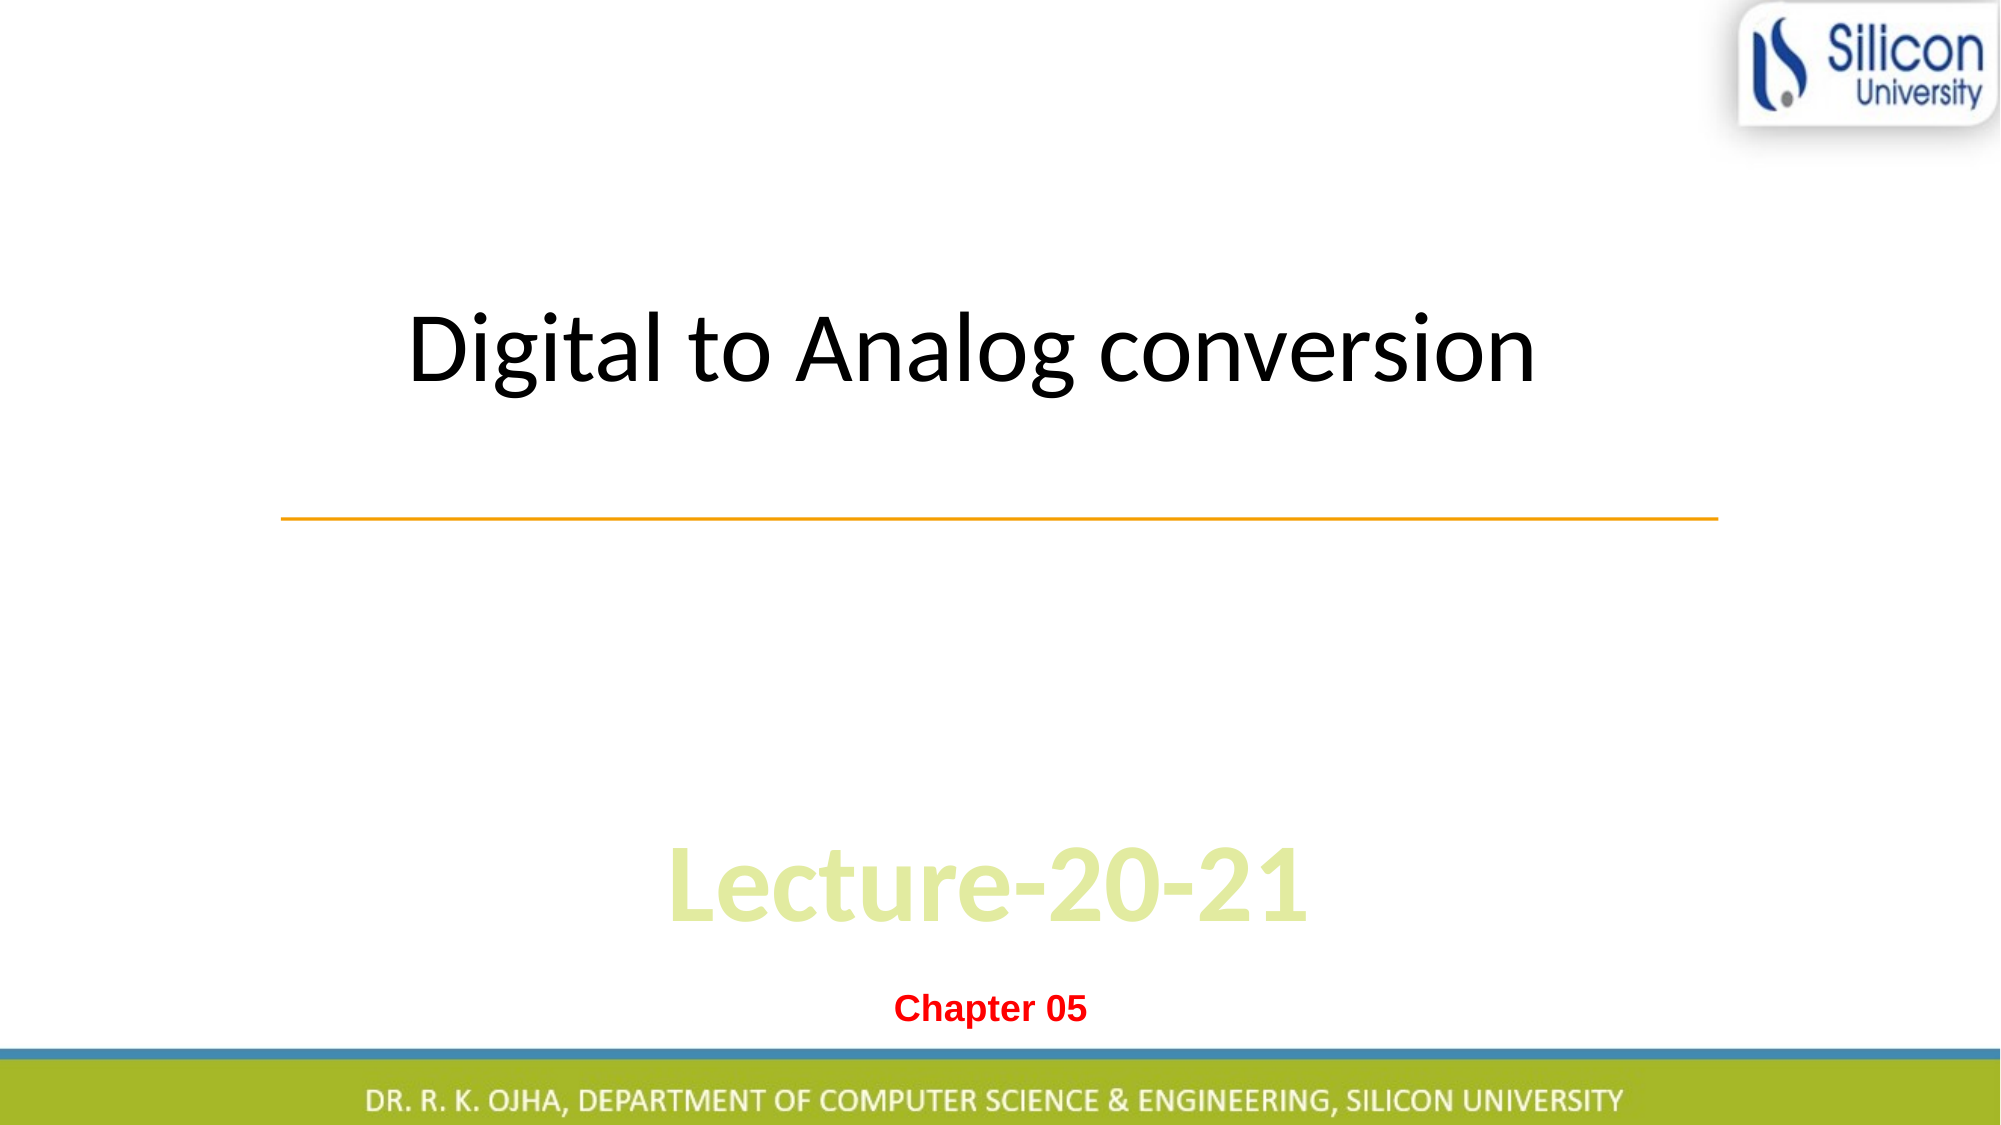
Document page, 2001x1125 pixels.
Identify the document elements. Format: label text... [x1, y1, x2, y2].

text_box Chapter 05 [490, 976, 1491, 1036]
text_box Lecture-20-21 [652, 801, 1327, 952]
text_box Digital to Analog conversion [246, 134, 1724, 410]
picture [0, 0, 2001, 1125]
